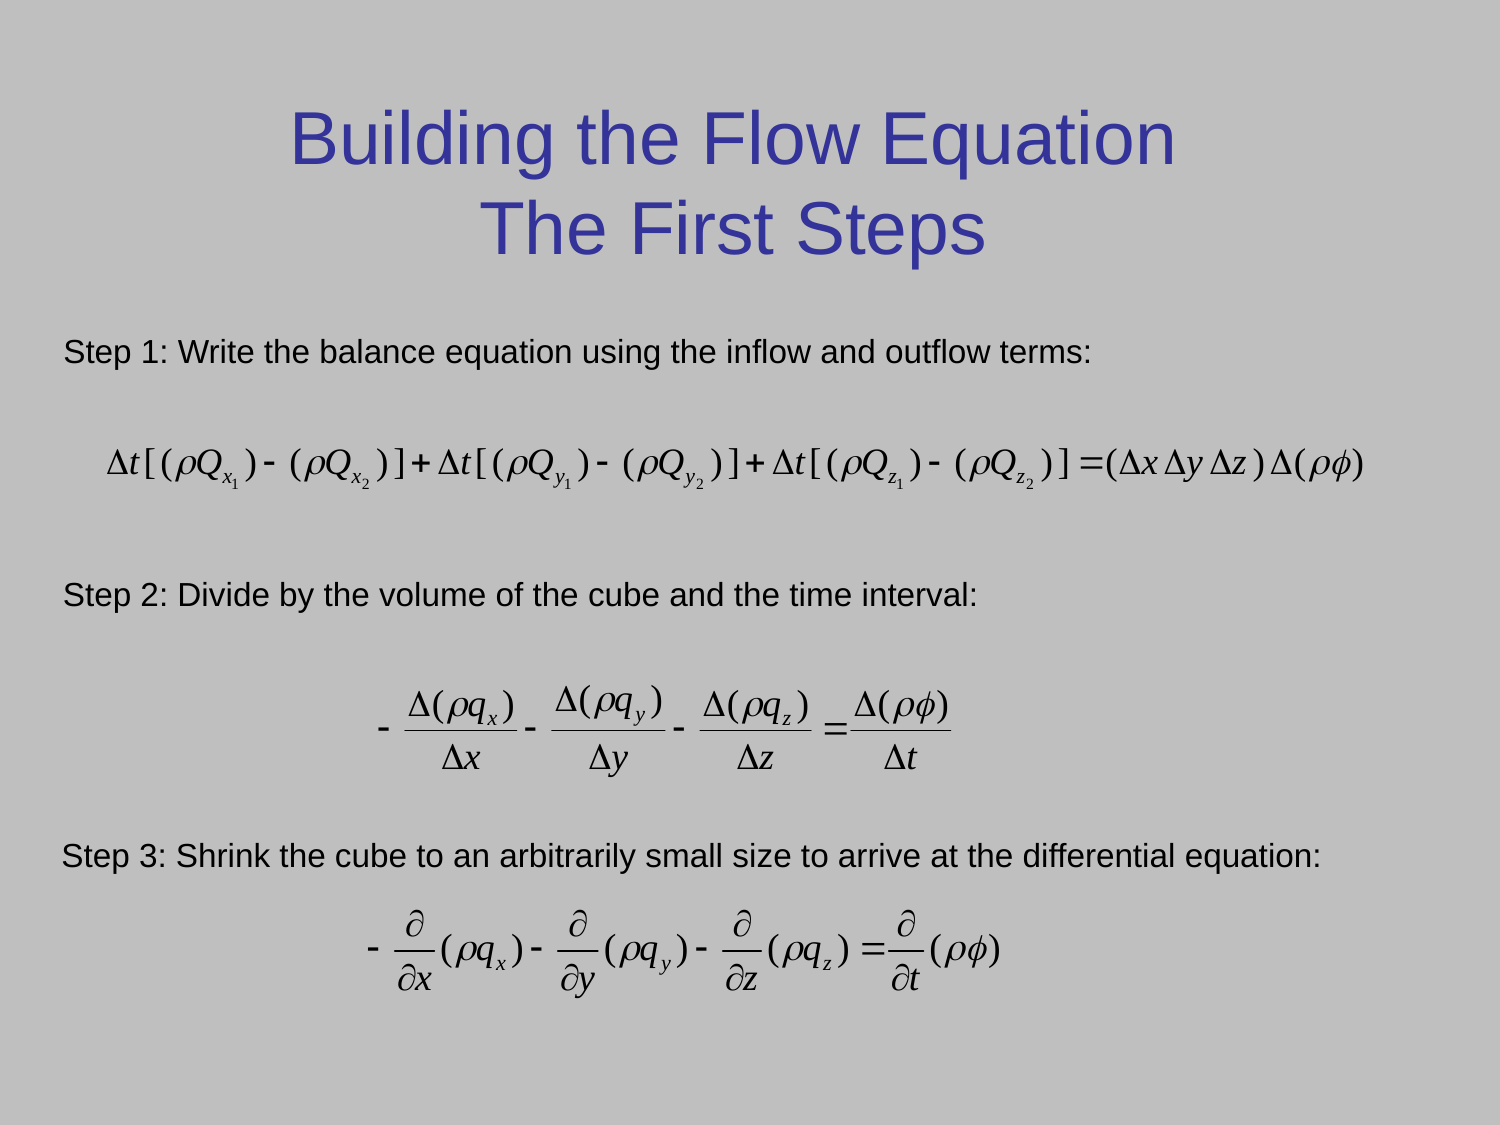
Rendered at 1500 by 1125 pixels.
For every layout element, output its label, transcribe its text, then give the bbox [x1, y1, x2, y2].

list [100, 437, 1371, 497]
text_box Step 3: Shrink the cube to an arbitrarily small size to arrive at the differential equation: [46, 826, 1339, 882]
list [361, 900, 1007, 1005]
title Building the Flow Equation The First Steps [58, 85, 1409, 274]
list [371, 673, 958, 785]
text_box Step 2: Divide by the volume of the cube and the time interval: [48, 565, 995, 621]
text_box Step 1: Write the balance equation using the inflow and outflow terms: [48, 322, 1109, 378]
